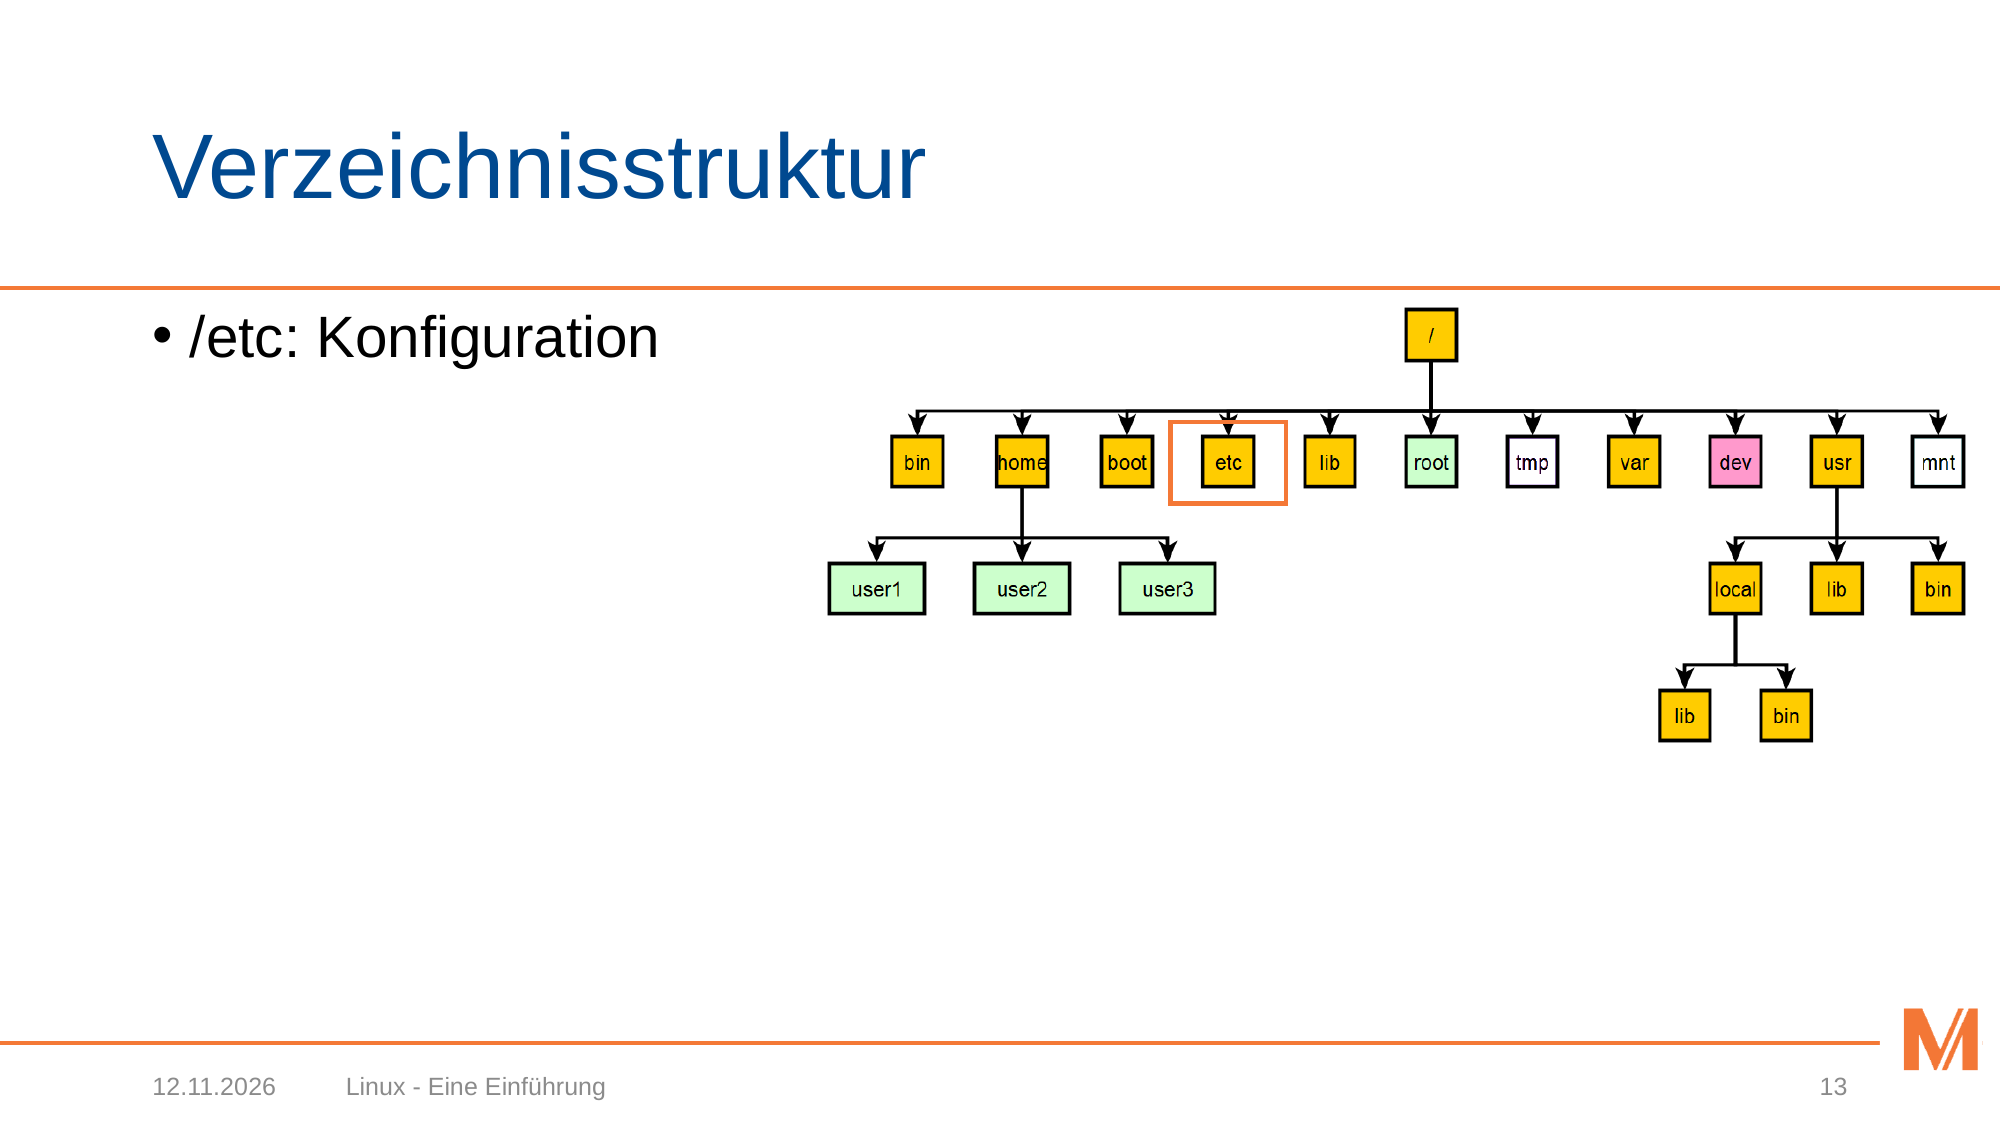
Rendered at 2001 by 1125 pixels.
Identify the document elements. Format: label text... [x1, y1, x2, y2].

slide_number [137, 1055, 313, 1116]
title Verzeichnisstruktur [137, 59, 1863, 278]
picture [817, 299, 1983, 760]
footer Linux - Eine Einführung [330, 1055, 1721, 1116]
picture [1879, 989, 1982, 1097]
list /etc: Konfiguration [137, 299, 1227, 1014]
slide_number 13 [1743, 1055, 1863, 1116]
